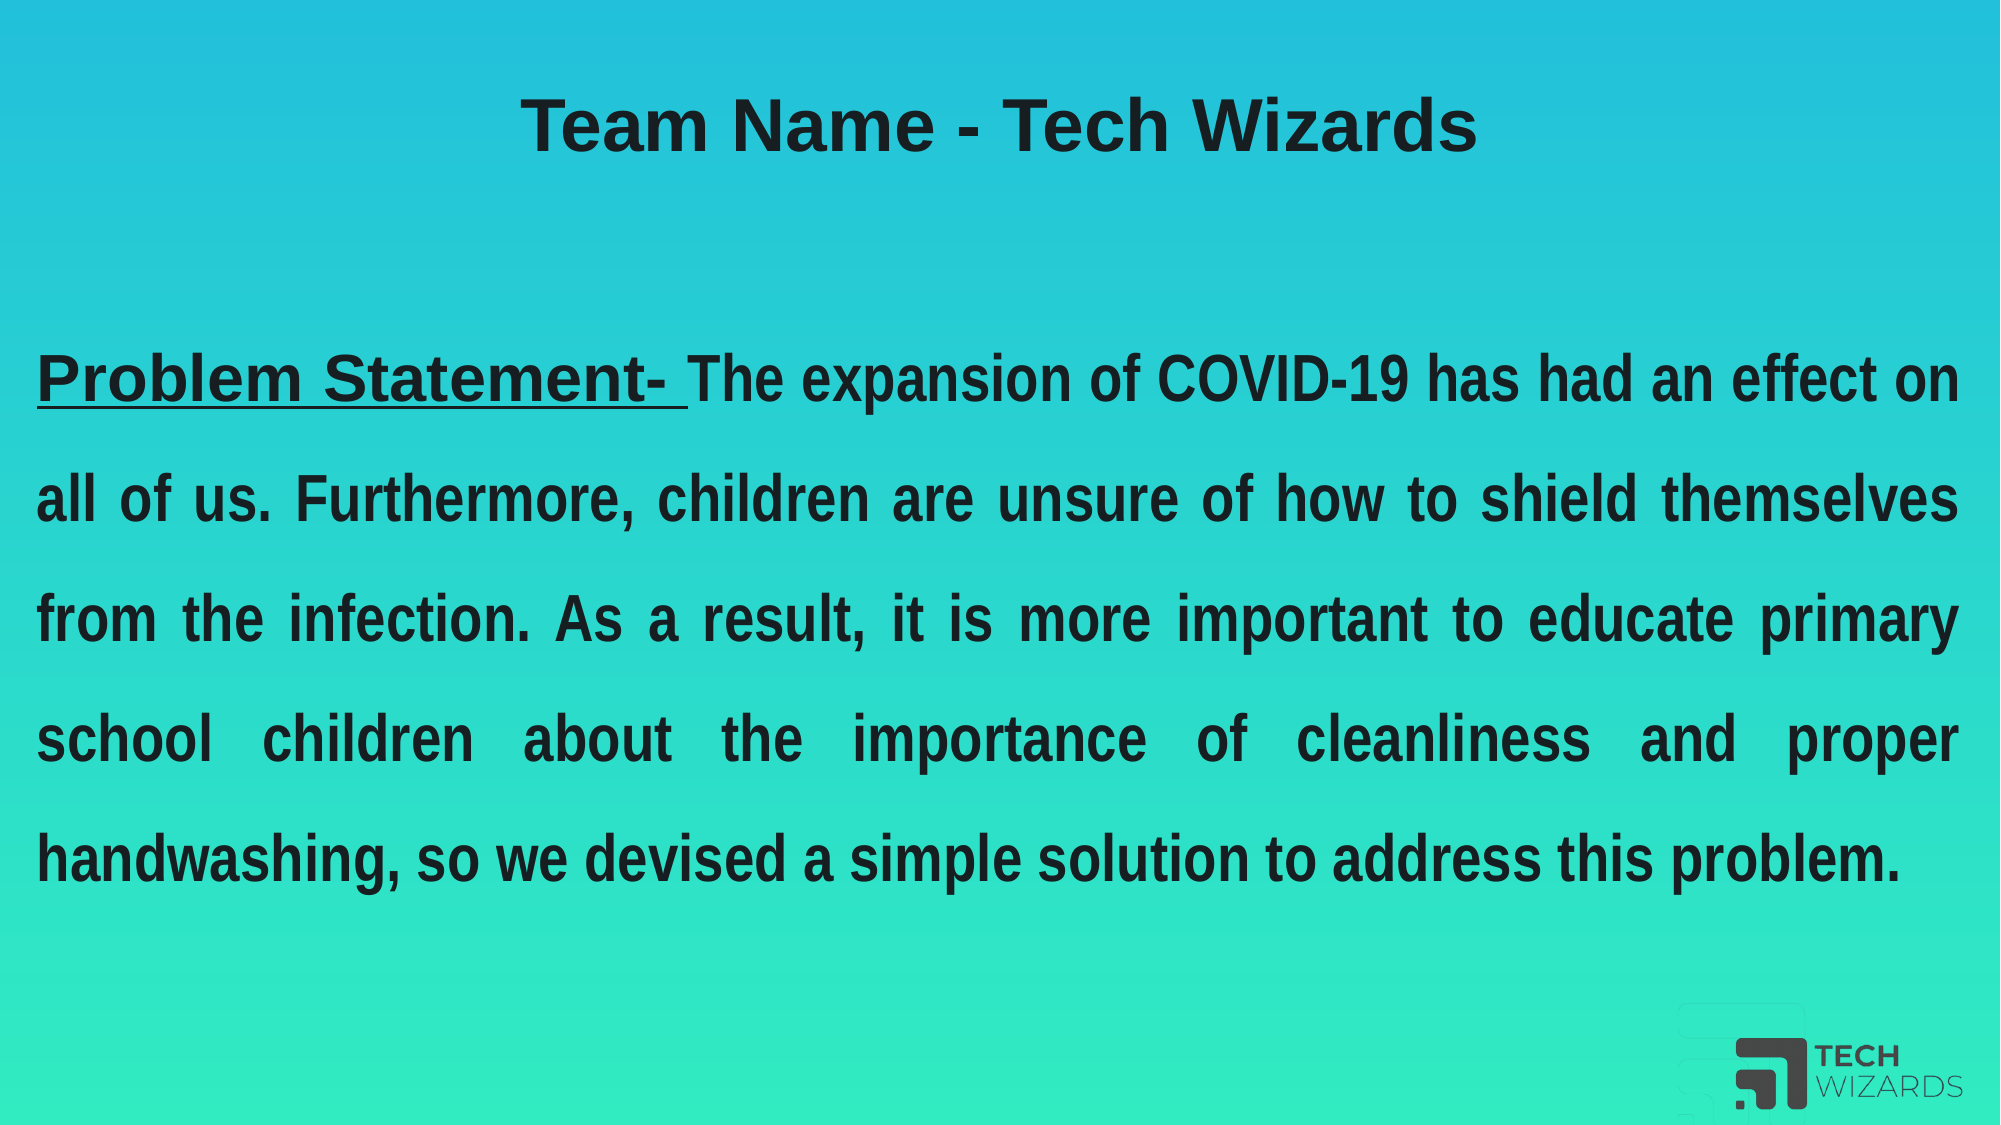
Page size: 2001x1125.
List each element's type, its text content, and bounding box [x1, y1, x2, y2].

picture [1548, 917, 2000, 1125]
text_box Team Name - Tech Wizards [281, 68, 1719, 264]
text_box Problem Statement- The expansion of COVID-19 has had an effect on all of us. Furthermore, children are unsure of how to shield themselves from the infection. As a result, it is more important to educate primary school children about the importance of cleanliness and proper handwashing, so we devised a simple solution to address this problem. [22, 287, 1978, 903]
